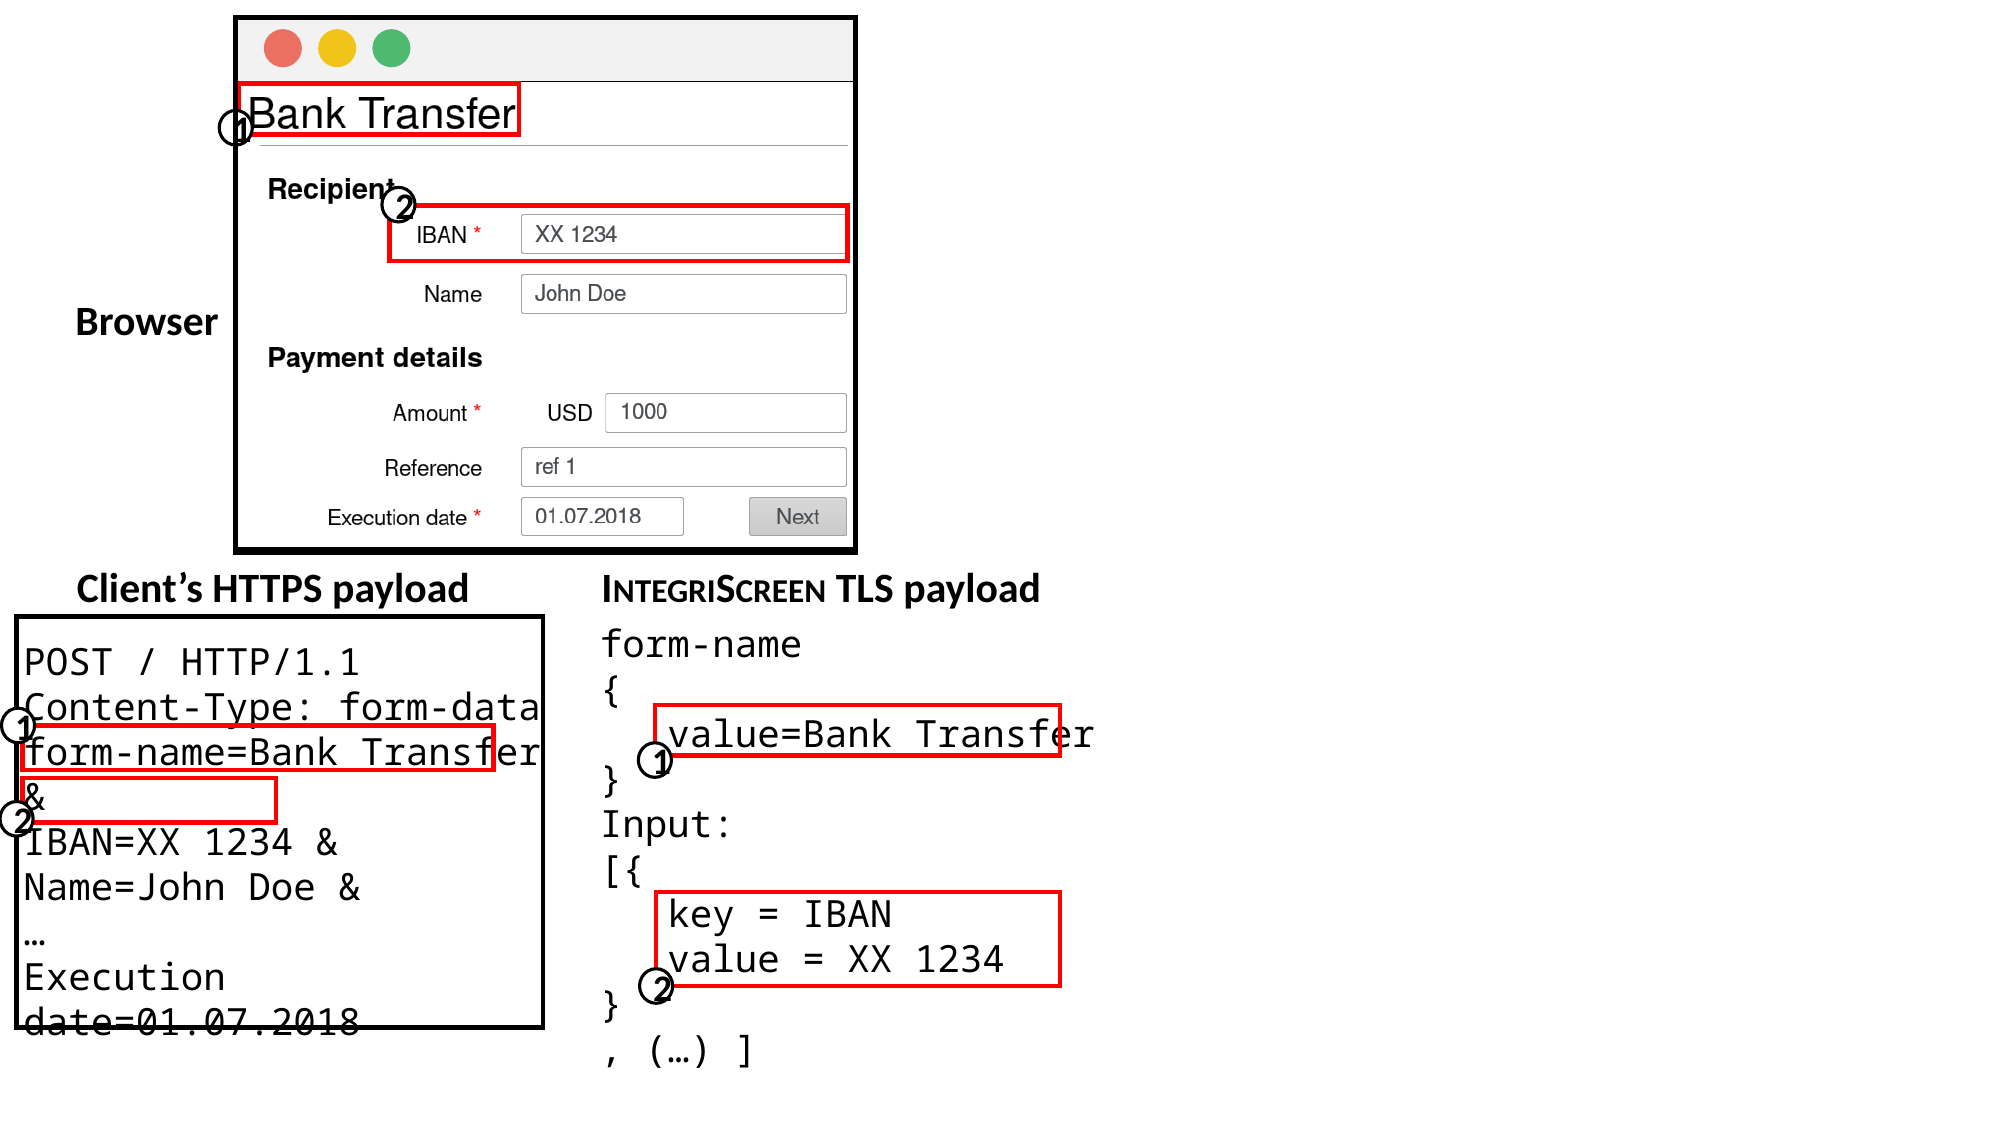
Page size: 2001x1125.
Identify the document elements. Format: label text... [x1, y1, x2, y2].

text_box Client’s HTTPS payload [34, 553, 513, 616]
text_box 1 [637, 741, 673, 779]
text_box [21, 777, 277, 823]
text_box INTEGRISCREEN TLS payload [582, 553, 1061, 618]
text_box 2 [638, 967, 674, 1005]
text_box [16, 616, 544, 630]
text_box form-name { value=Bank Transfer } Input: [{ key = IBAN value = XX 1234 } , (…) ] [585, 612, 1140, 1077]
text_box [655, 891, 1061, 987]
text_box 1 [0, 707, 36, 744]
text_box 2 [0, 800, 35, 838]
text_box [21, 724, 494, 771]
text_box 1 [218, 109, 233, 146]
text_box POST / HTTP/1.1 Content-Type: form-data form-name=Bank Transfer & IBAN=XX 1234 & Name=John Doe & … Execution date=01.07.2018 [8, 630, 564, 1051]
text_box [654, 704, 1061, 757]
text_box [235, 17, 856, 553]
picture [236, 84, 870, 562]
text_box Browser [60, 286, 233, 351]
